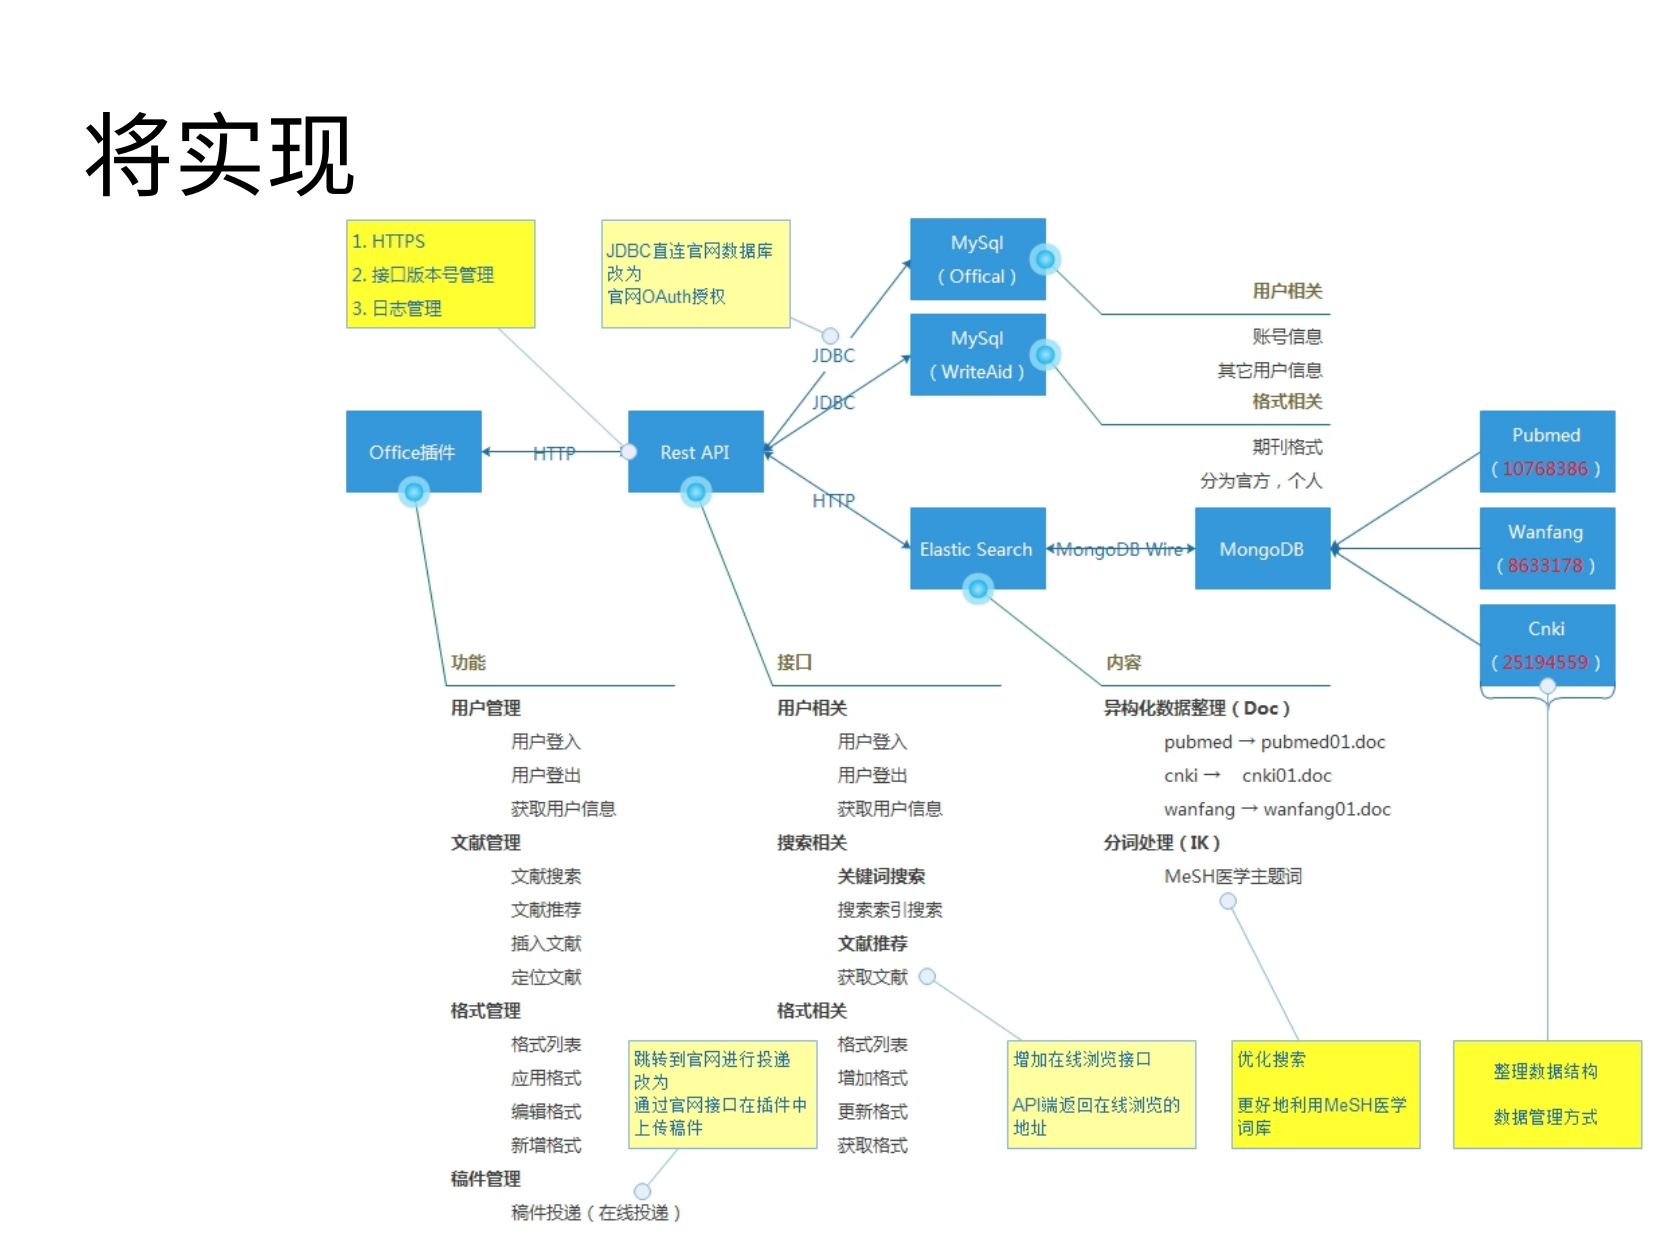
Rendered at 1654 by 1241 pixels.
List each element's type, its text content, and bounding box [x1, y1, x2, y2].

picture [344, 217, 1644, 1230]
text_box 将实现 [82, 49, 1571, 257]
